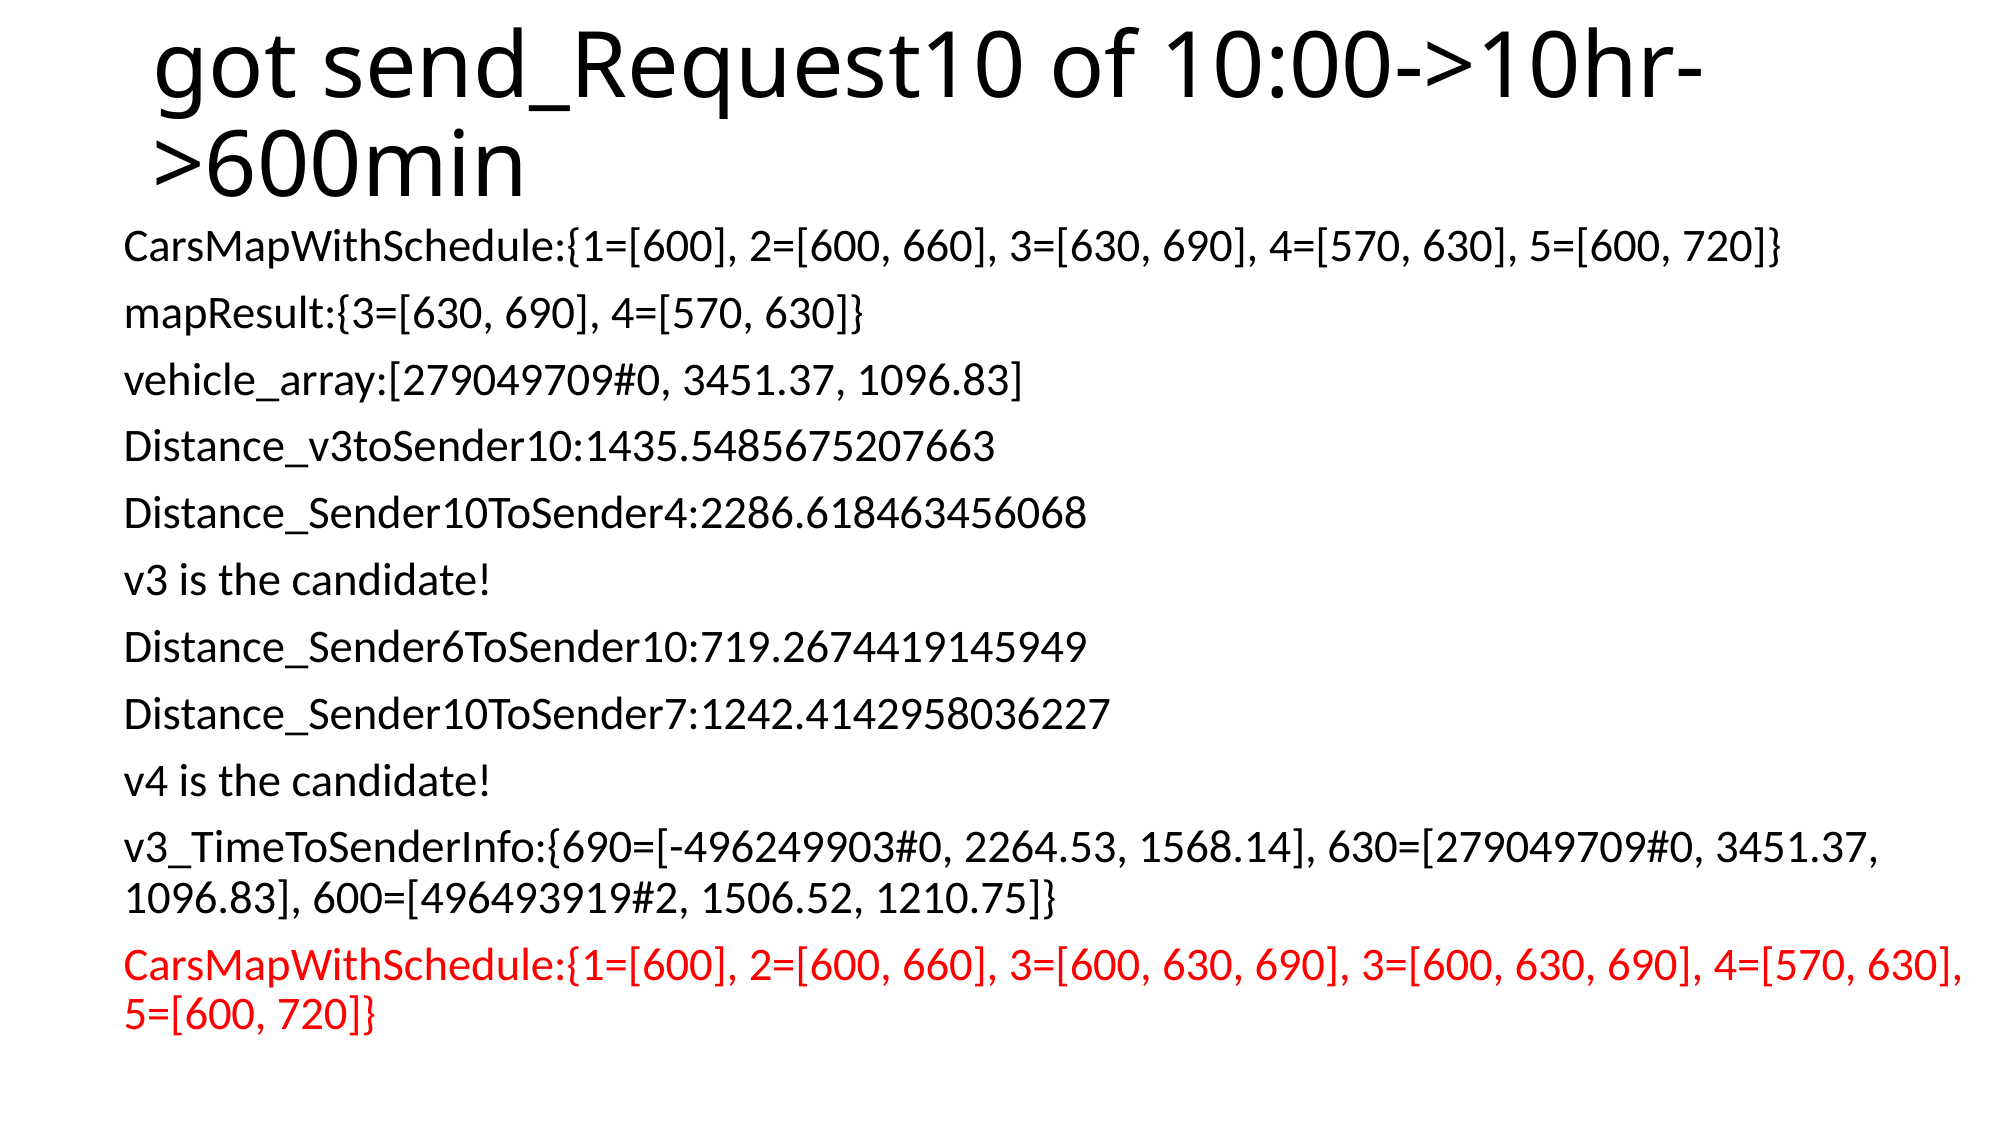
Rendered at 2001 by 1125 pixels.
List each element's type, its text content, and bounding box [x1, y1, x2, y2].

title got send_Request10 of 10:00->10hr->600min [137, 59, 1863, 176]
list CarsMapWithSchedule:{1=[600], 2=[600, 660], 3=[630, 690], 4=[570, 630], 5=[600, 720]} mapResult:{3=[630, 690], 4=[570, 630]} vehicle_array:[279049709#0, 3451.37, 1096.83] Distance_v3toSender10:1435.5485675207663 Distance_Sender10ToSender4:2286.618463456068 v3 is the candidate! Distance_Sender6ToSender10:719.2674419145949 Distance_Sender10ToSender7:1242.4142958036227 v4 is the candidate! v3_TimeToSenderInfo:{690=[-496249903#0, 2264.53, 1568.14], 630=[279049709#0, 3451.37, 1096.83], 600=[496493919#2, 1506.52, 1210.75]} CarsMapWithSchedule:{1=[600], 2=[600, 660], 3=[600, 630, 690], 3=[600, 630, 690], 4=[570, 630], 5=[600, 720]} [108, 213, 2000, 1052]
